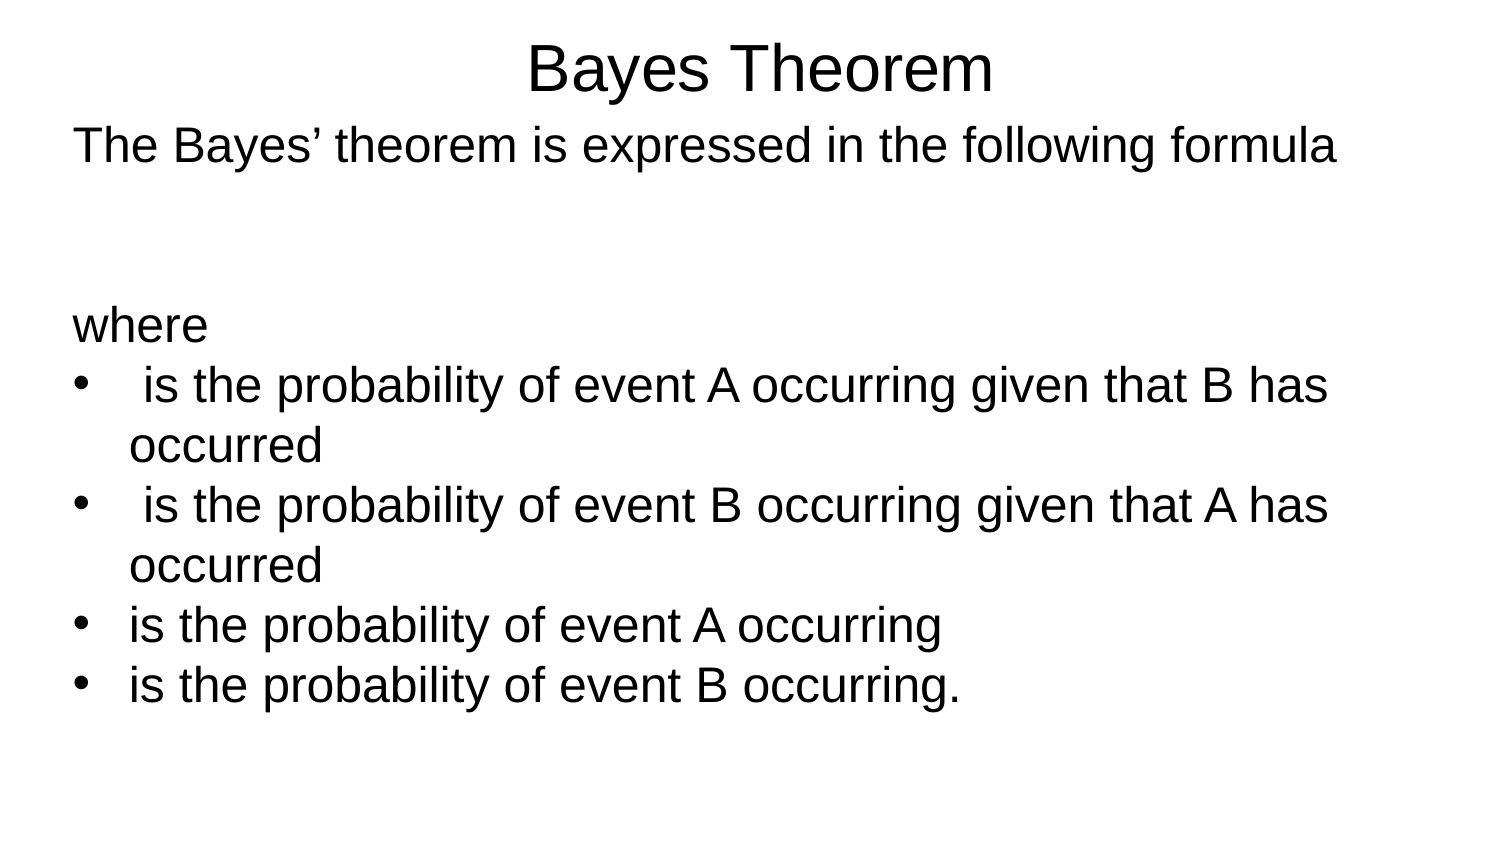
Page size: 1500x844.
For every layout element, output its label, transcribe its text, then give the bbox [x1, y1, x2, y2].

title Bayes Theorem [57, 22, 1463, 166]
